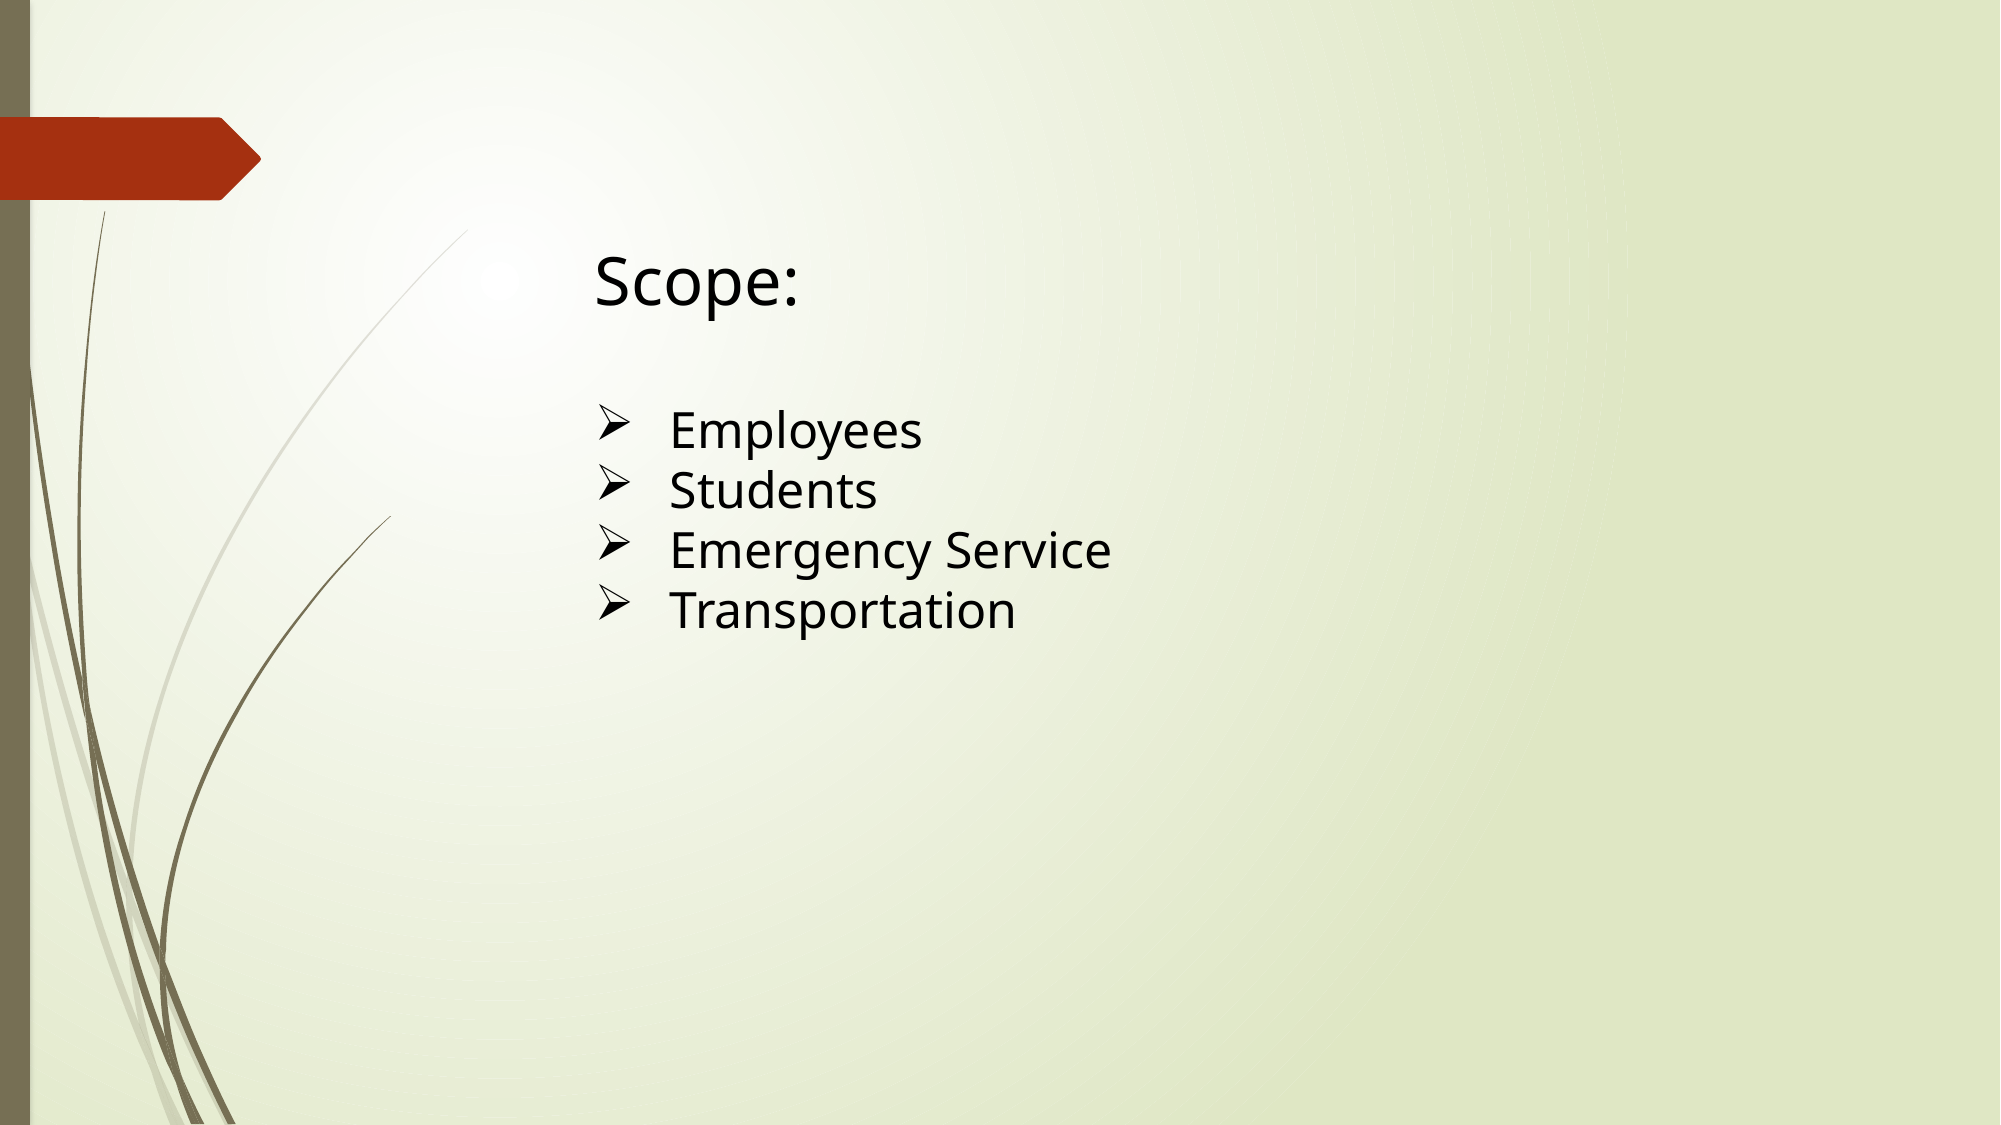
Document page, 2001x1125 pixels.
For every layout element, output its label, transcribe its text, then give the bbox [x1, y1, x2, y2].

text_box Scope: Employees Students Emergency Service Transportation [580, 230, 1678, 706]
